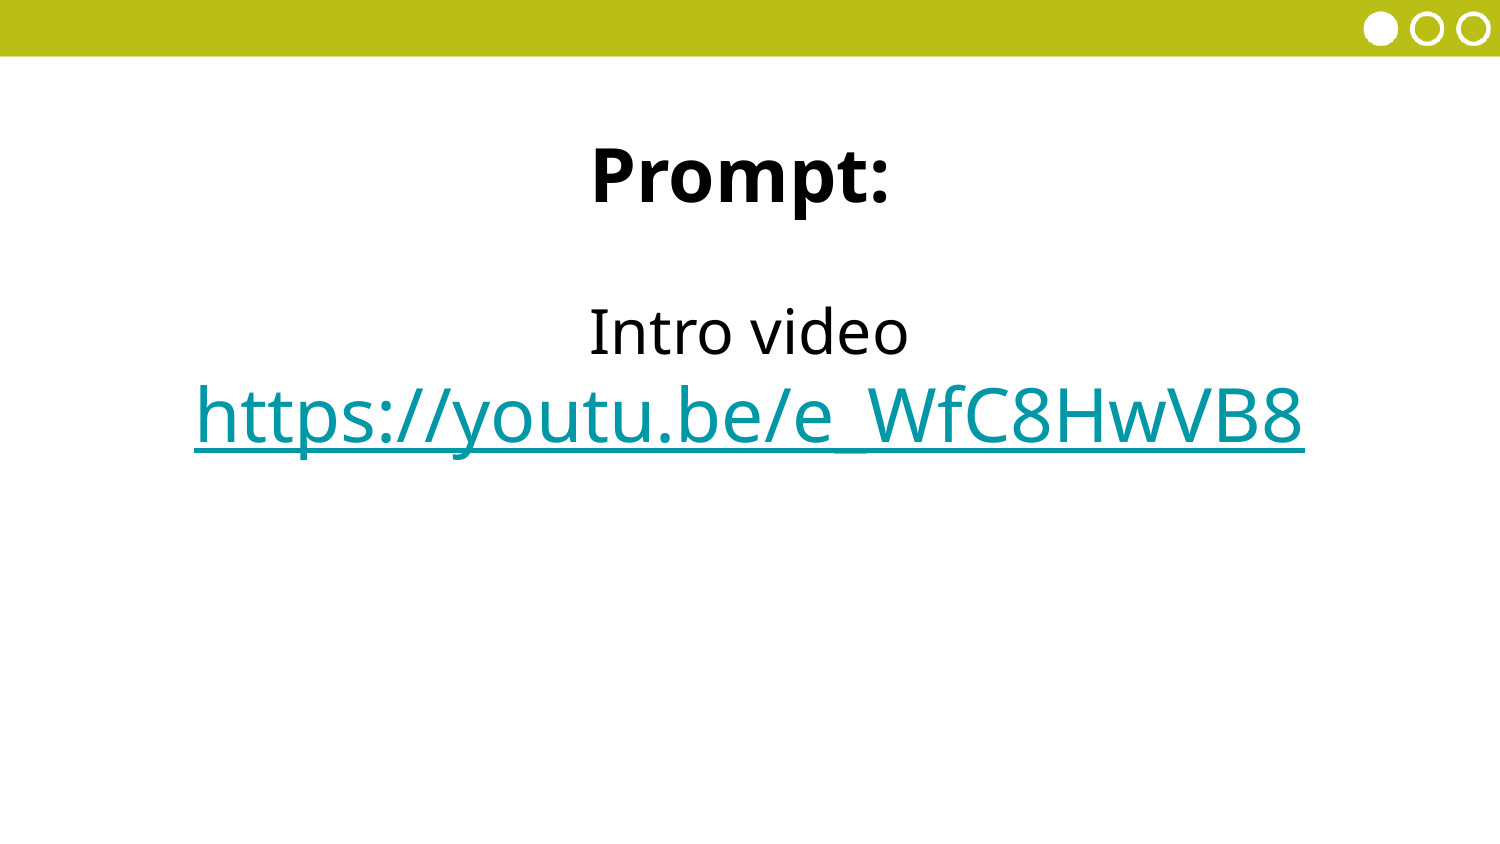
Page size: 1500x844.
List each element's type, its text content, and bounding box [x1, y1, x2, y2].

picture [0, 0, 1500, 844]
text_box Prompt: Intro video https://youtu.be/e_WfC8HwVB8 [85, 112, 1415, 806]
